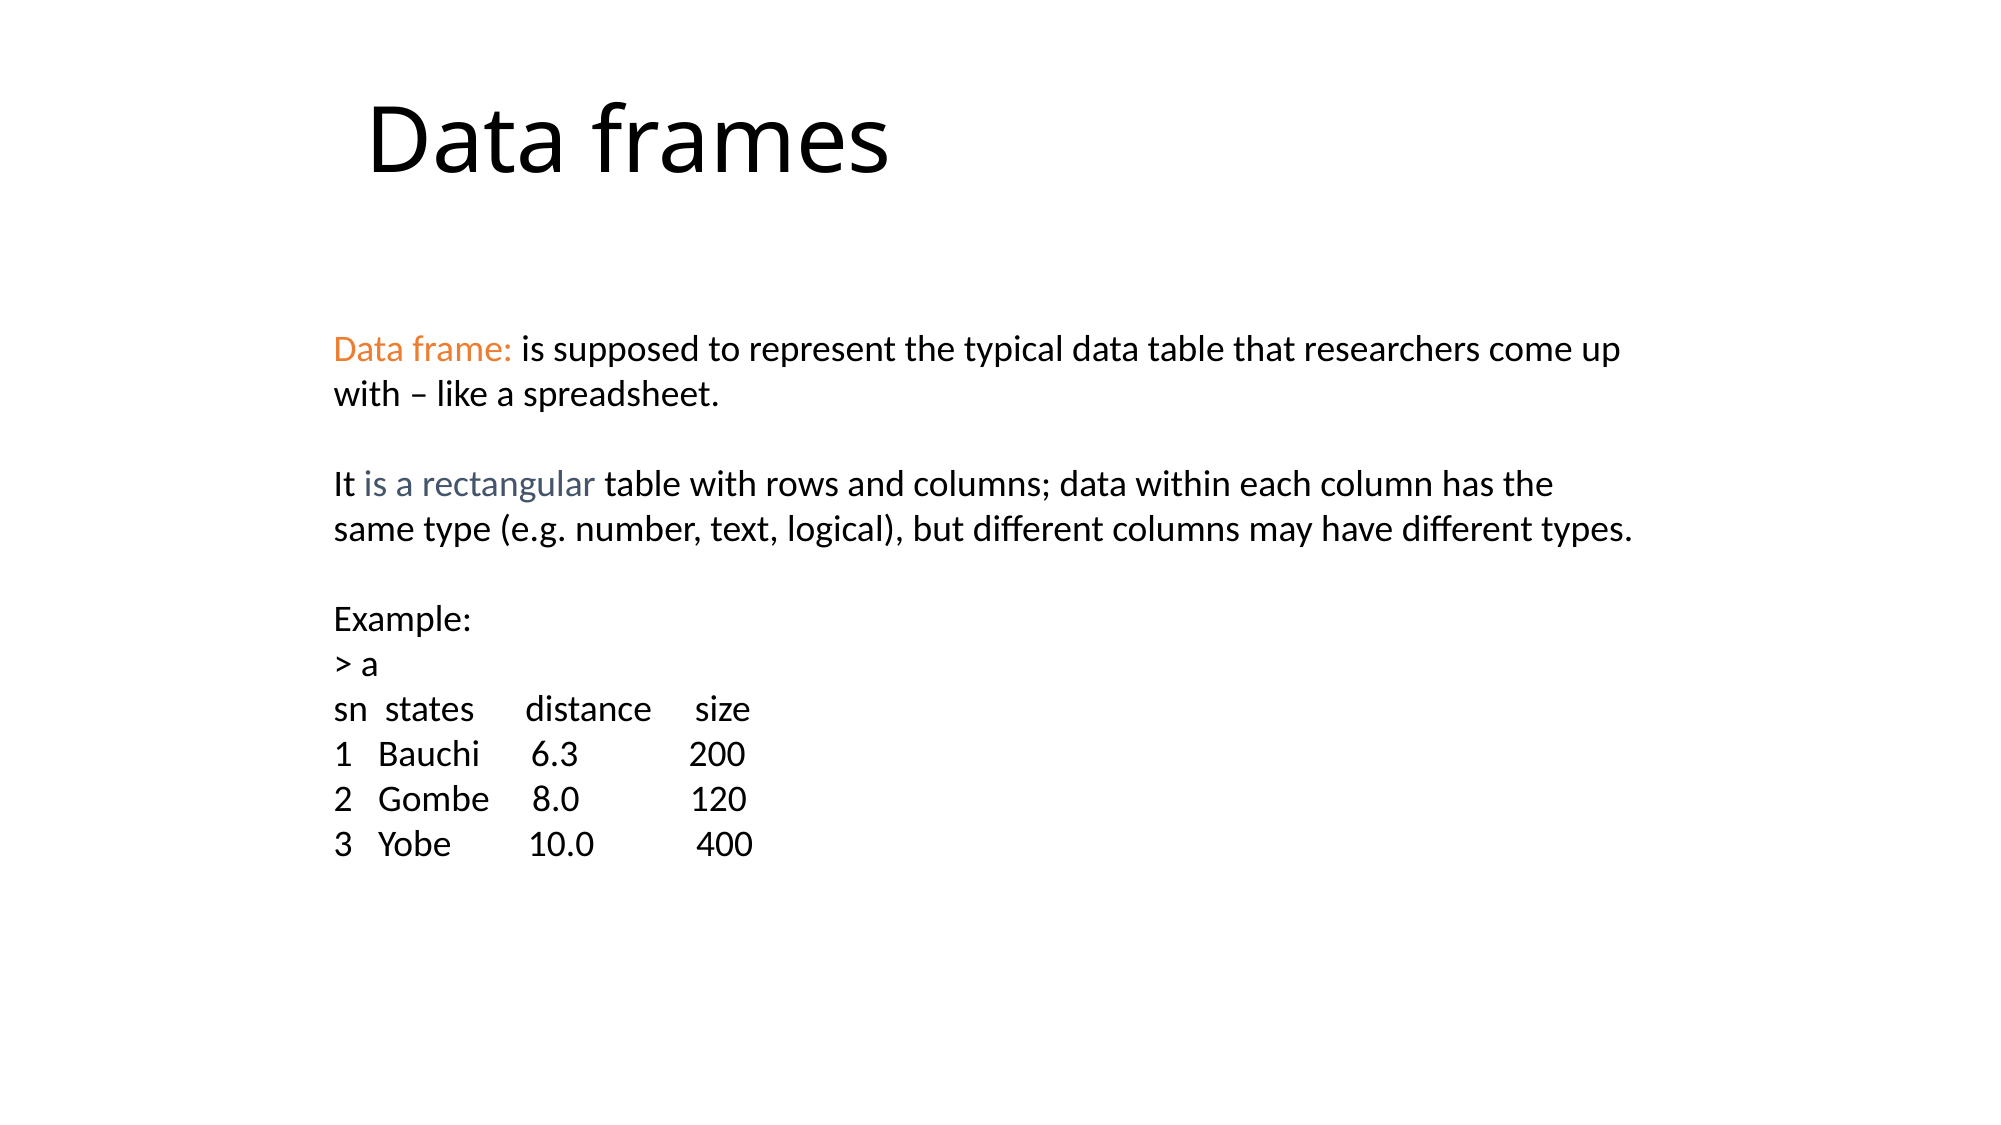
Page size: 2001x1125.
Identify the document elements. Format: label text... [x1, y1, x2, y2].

text_box Data frame: is supposed to represent the typical data table that researchers come up with – like a spreadsheet. It is a rectangular table with rows and columns; data within each column has the same type (e.g. number, text, logical), but different columns may have different types. Example: > a sn states distance size 1 Bauchi 6.3 200 2 Gombe 8.0 120 3 Yobe 10.0 400 [318, 316, 1657, 872]
title Data frames [350, 37, 1625, 249]
